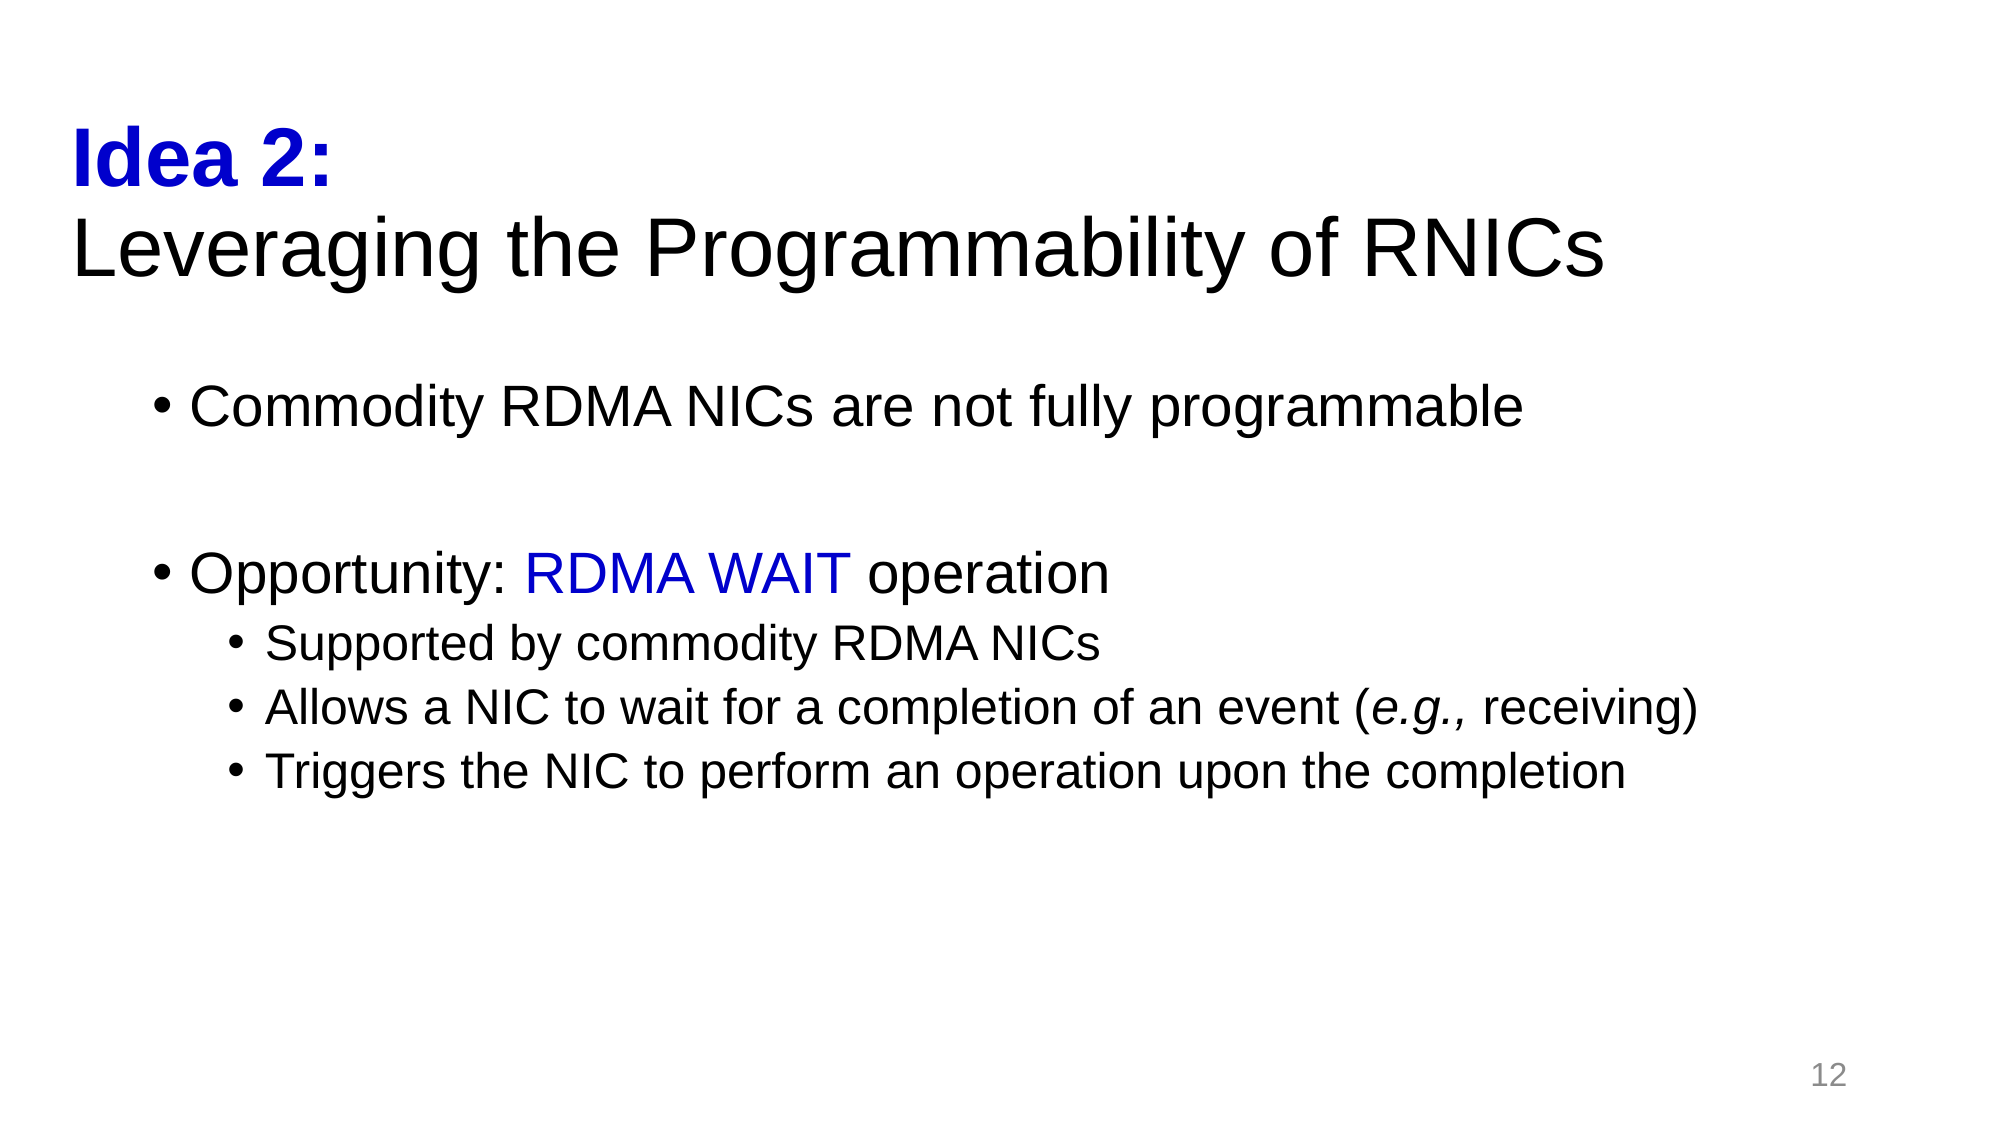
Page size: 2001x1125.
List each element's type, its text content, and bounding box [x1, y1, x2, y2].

title Idea 2: Leveraging the Programmability of RNICs [56, 96, 1951, 314]
slide_number 12 [1412, 1042, 1863, 1103]
list Commodity RDMA NICs are not fully programmable Opportunity: RDMA WAIT operation Supported by commodity RDMA NICs Allows a NIC to wait for a completion of an event (e.g., receiving) Triggers the NIC to perform an operation upon the completion [137, 368, 1863, 995]
